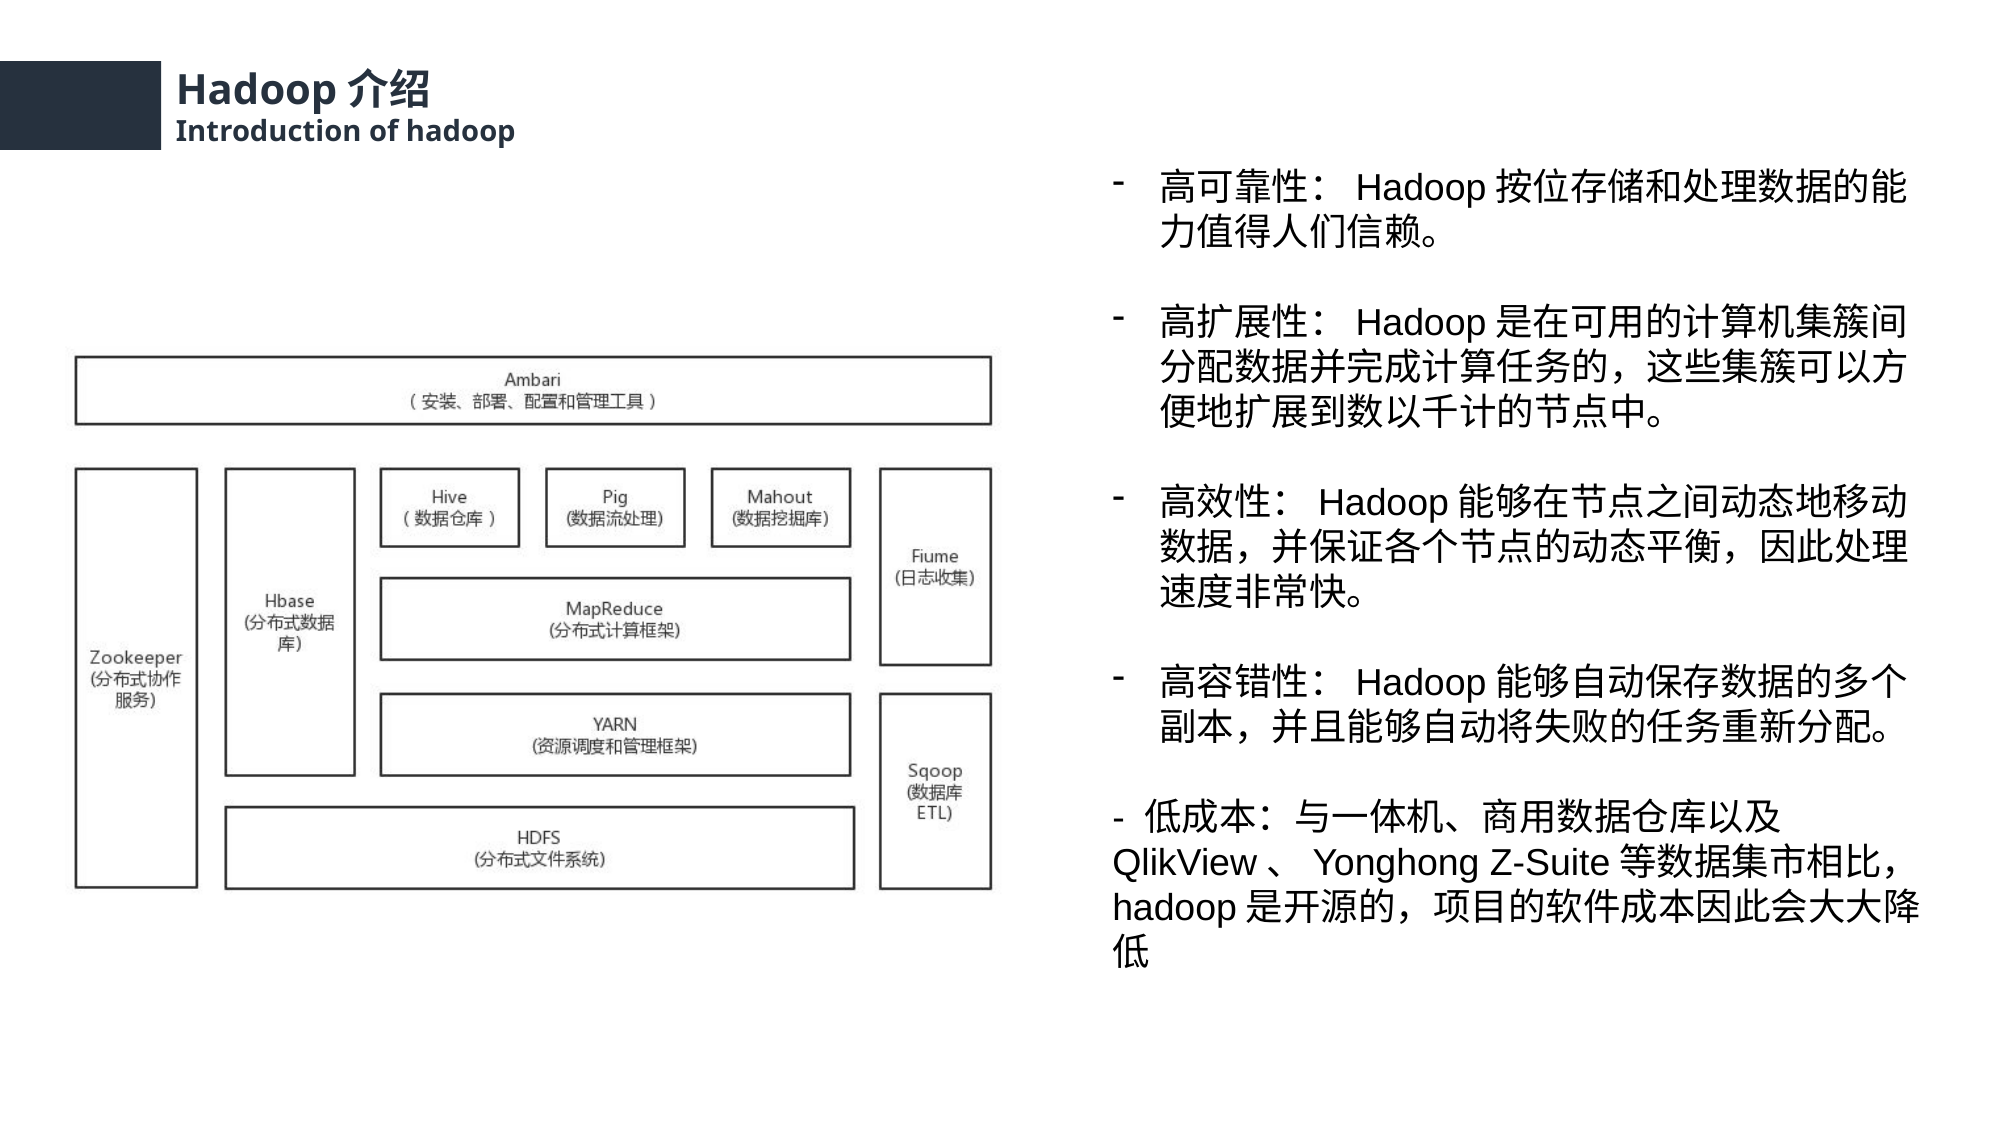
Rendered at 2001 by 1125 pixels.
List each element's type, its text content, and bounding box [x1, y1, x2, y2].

text_box 高可靠性：Hadoop按位存储和处理数据的能力值得人们信赖。 高扩展性：Hadoop是在可用的计算机集簇间分配数据并完成计算任务的，这些集簇可以方便地扩展到数以千计的节点中。 高效性：Hadoop能够在节点之间动态地移动数据，并保证各个节点的动态平衡，因此处理速度非常快。 高容错性：Hadoop能够自动保存数据的多个副本，并且能够自动将失败的任务重新分配。 - 低成本：与一体机、商用数据仓库以及QlikView、Yonghong Z-Suite等数据集市相比，hadoop是开源的，项目的软件成本因此会大大降低 [1097, 156, 1952, 981]
text_box Hadoop介绍 Introduction of hadoop [161, 55, 820, 155]
picture [13, 294, 1033, 931]
text_box [0, 60, 161, 151]
